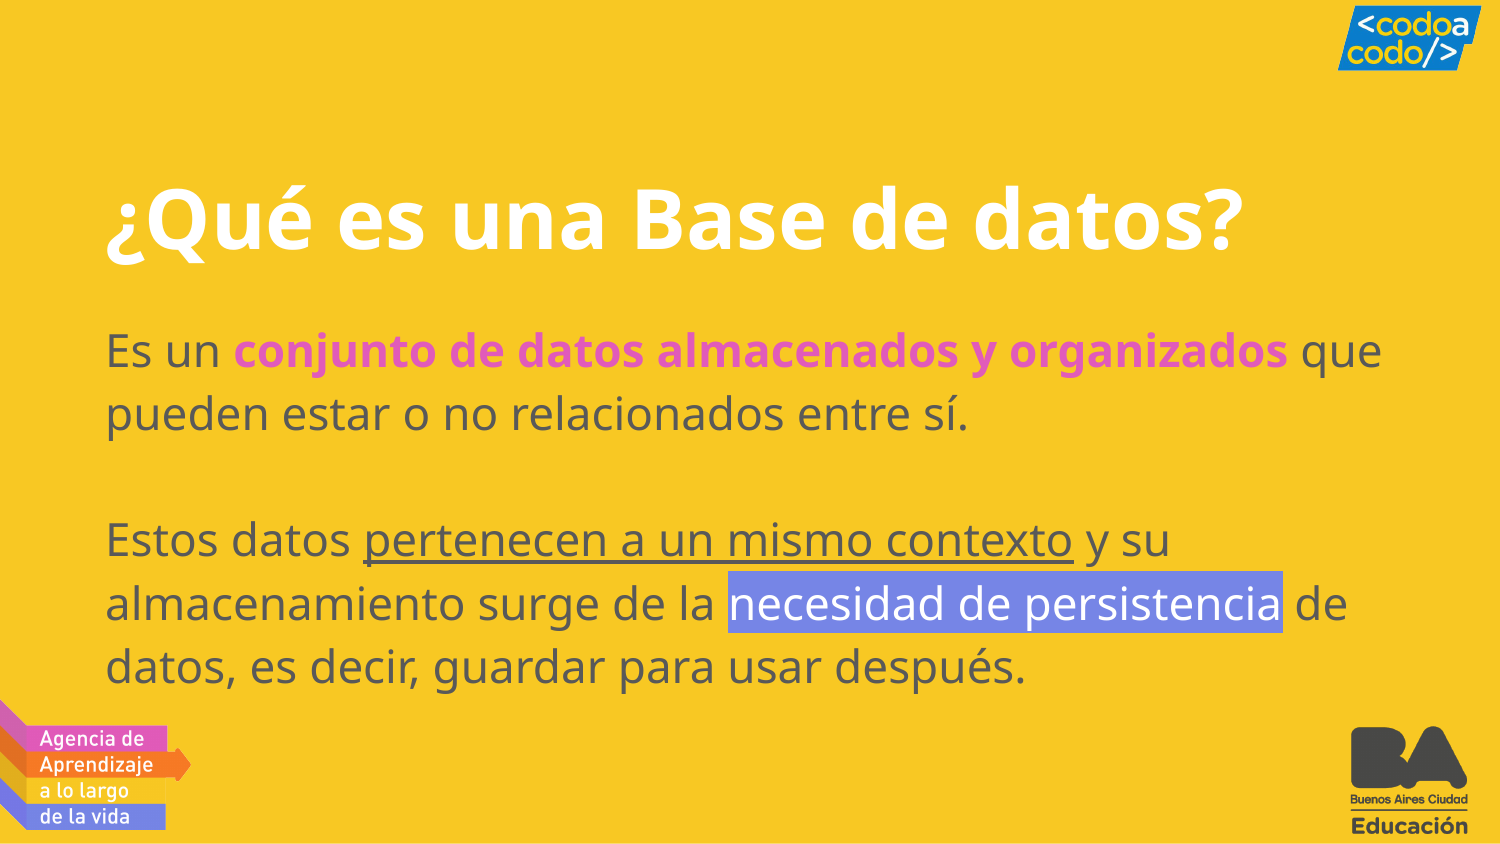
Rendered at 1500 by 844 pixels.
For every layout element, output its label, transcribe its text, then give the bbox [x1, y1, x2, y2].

subtitle Es un conjunto de datos almacenados y organizados que pueden estar o no relacionados entre sí. Estos datos pertenecen a un mismo contexto y su almacenamiento surge de la necesidad de persistencia de datos, es decir, guardar para usar después. [90, 298, 1444, 818]
picture [1297, 668, 1500, 844]
picture [1337, 5, 1482, 71]
picture [0, 699, 191, 830]
title ¿Qué es una Base de datos? [90, 23, 1410, 281]
